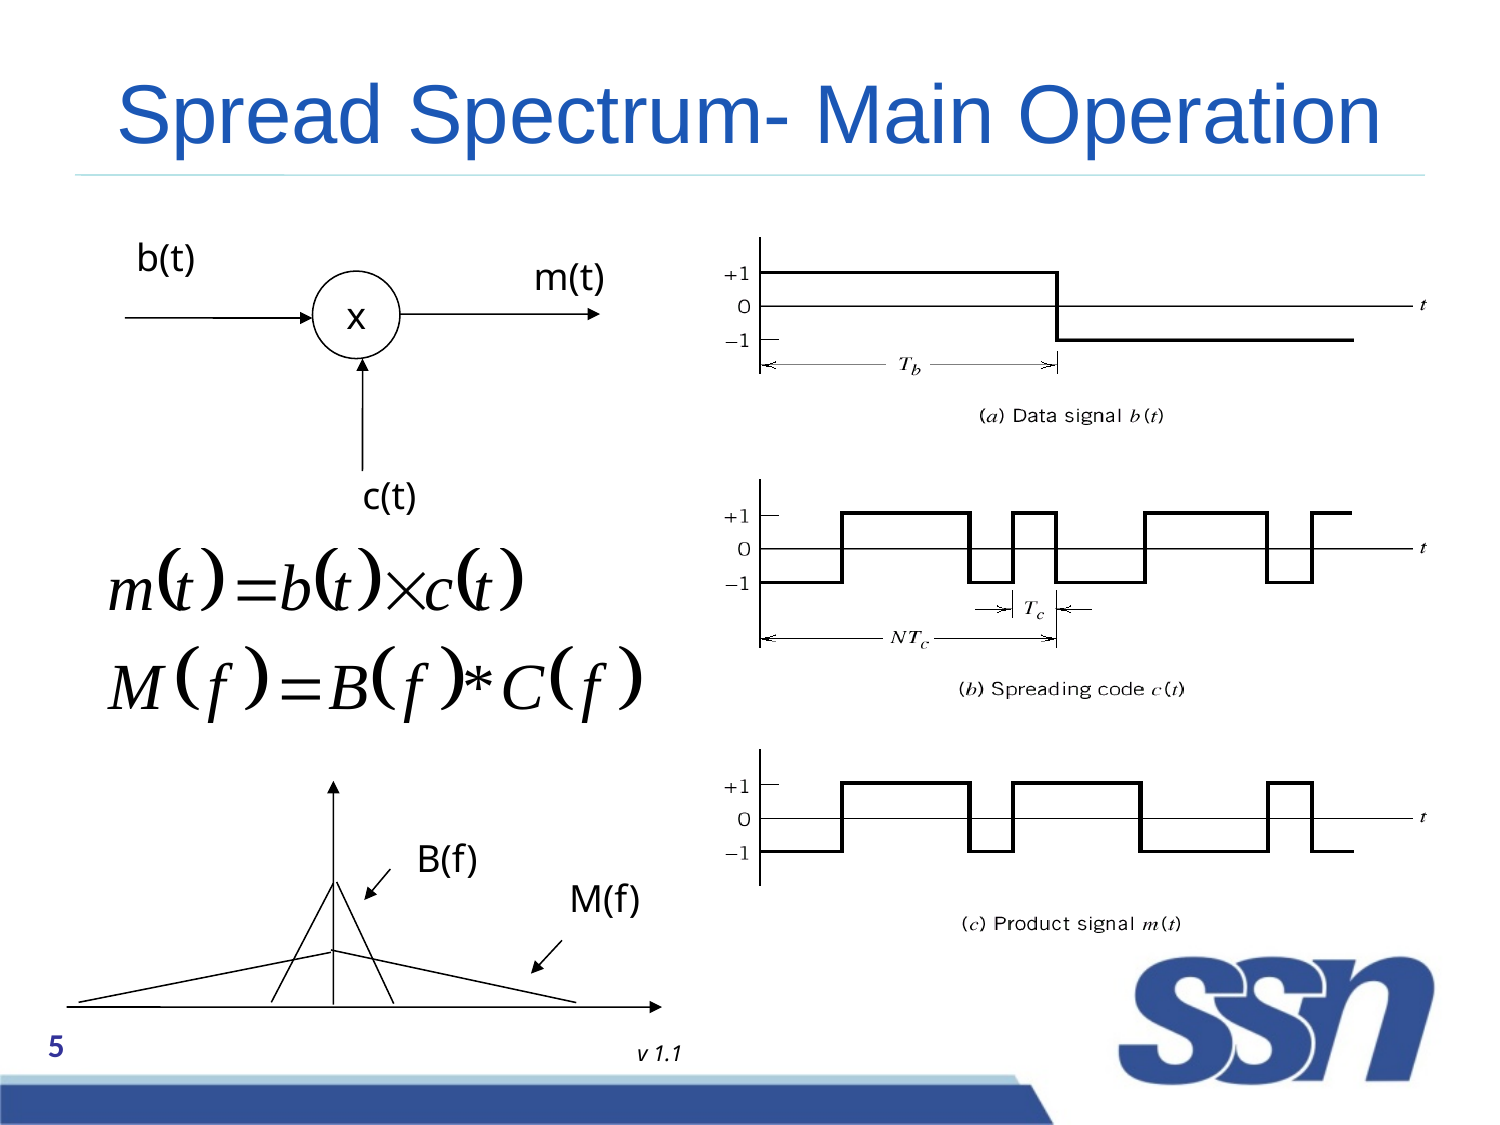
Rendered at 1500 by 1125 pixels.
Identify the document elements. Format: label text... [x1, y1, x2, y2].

text_box [356, 358, 369, 464]
text_box x [312, 271, 400, 359]
text_box B(f) [401, 827, 493, 888]
text_box [124, 311, 313, 325]
text_box [364, 868, 391, 901]
text_box M(f) [554, 867, 655, 928]
text_box b(t) [121, 227, 210, 287]
text_box m(t) [518, 245, 620, 305]
text_box [530, 940, 563, 974]
text_box [399, 307, 601, 321]
text_box c(t) [347, 464, 432, 525]
title Spread Spectrum- Main Operation [75, 45, 1425, 175]
text_box [66, 1000, 662, 1014]
text_box [327, 780, 340, 883]
picture [0, 226, 1500, 1125]
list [97, 548, 647, 736]
